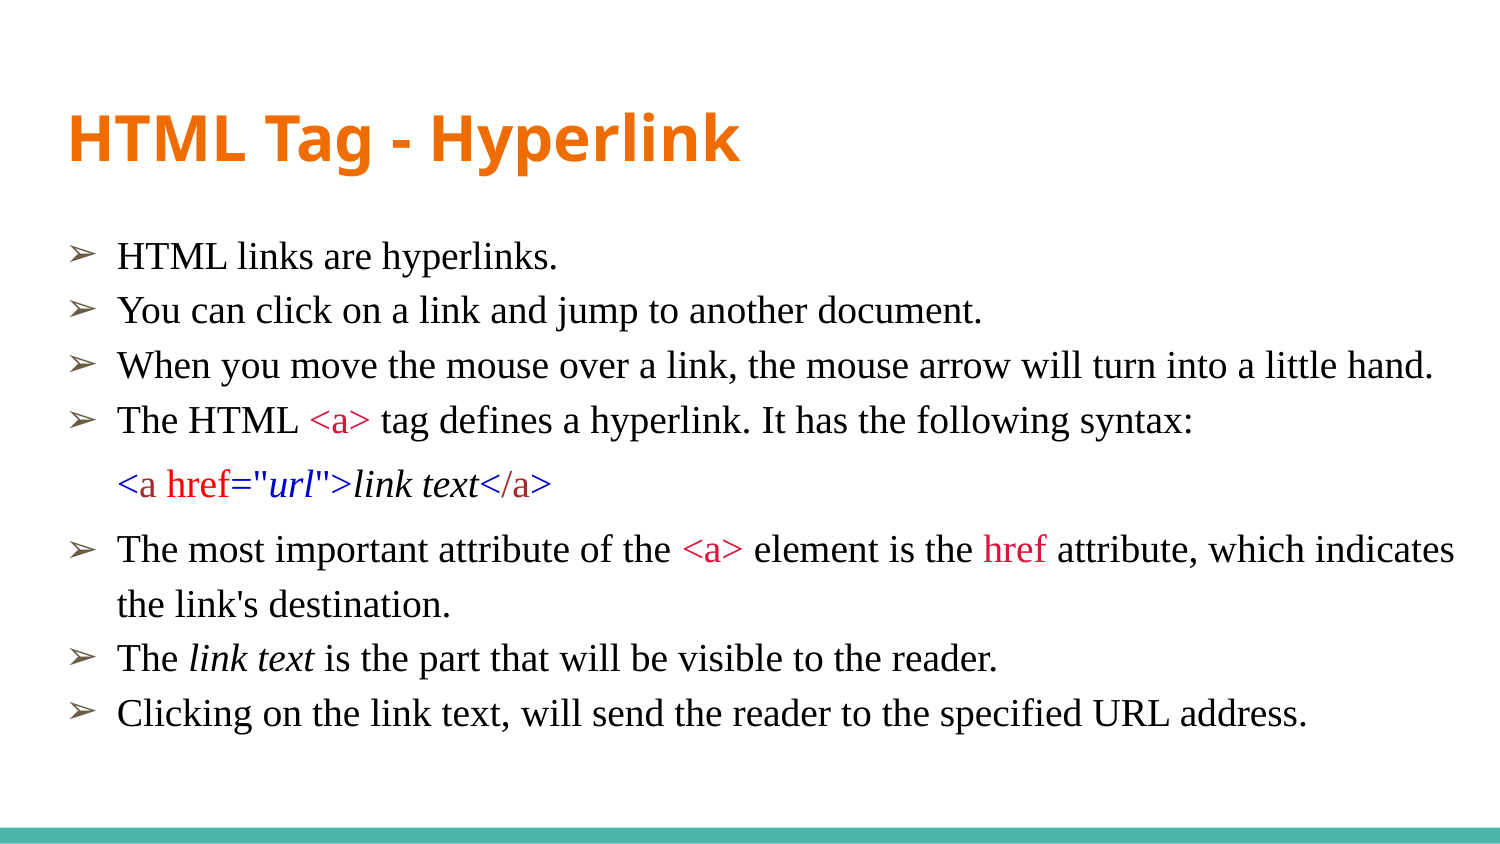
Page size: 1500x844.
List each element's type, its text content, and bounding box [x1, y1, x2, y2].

title HTML Tag - Hyperlink [51, 82, 1449, 189]
list HTML links are hyperlinks. You can click on a link and jump to another document. When you move the mouse over a link, the mouse arrow will turn into a little hand. The HTML <a> tag defines a hyperlink. It has the following syntax: <a href="url">link text</a> The most important attribute of the <a> element is the href attribute, which indicates the link's destination. The link text is the part that will be visible to the reader. Clicking on the link text, will send the reader to the specified URL address. [30, 207, 1473, 788]
